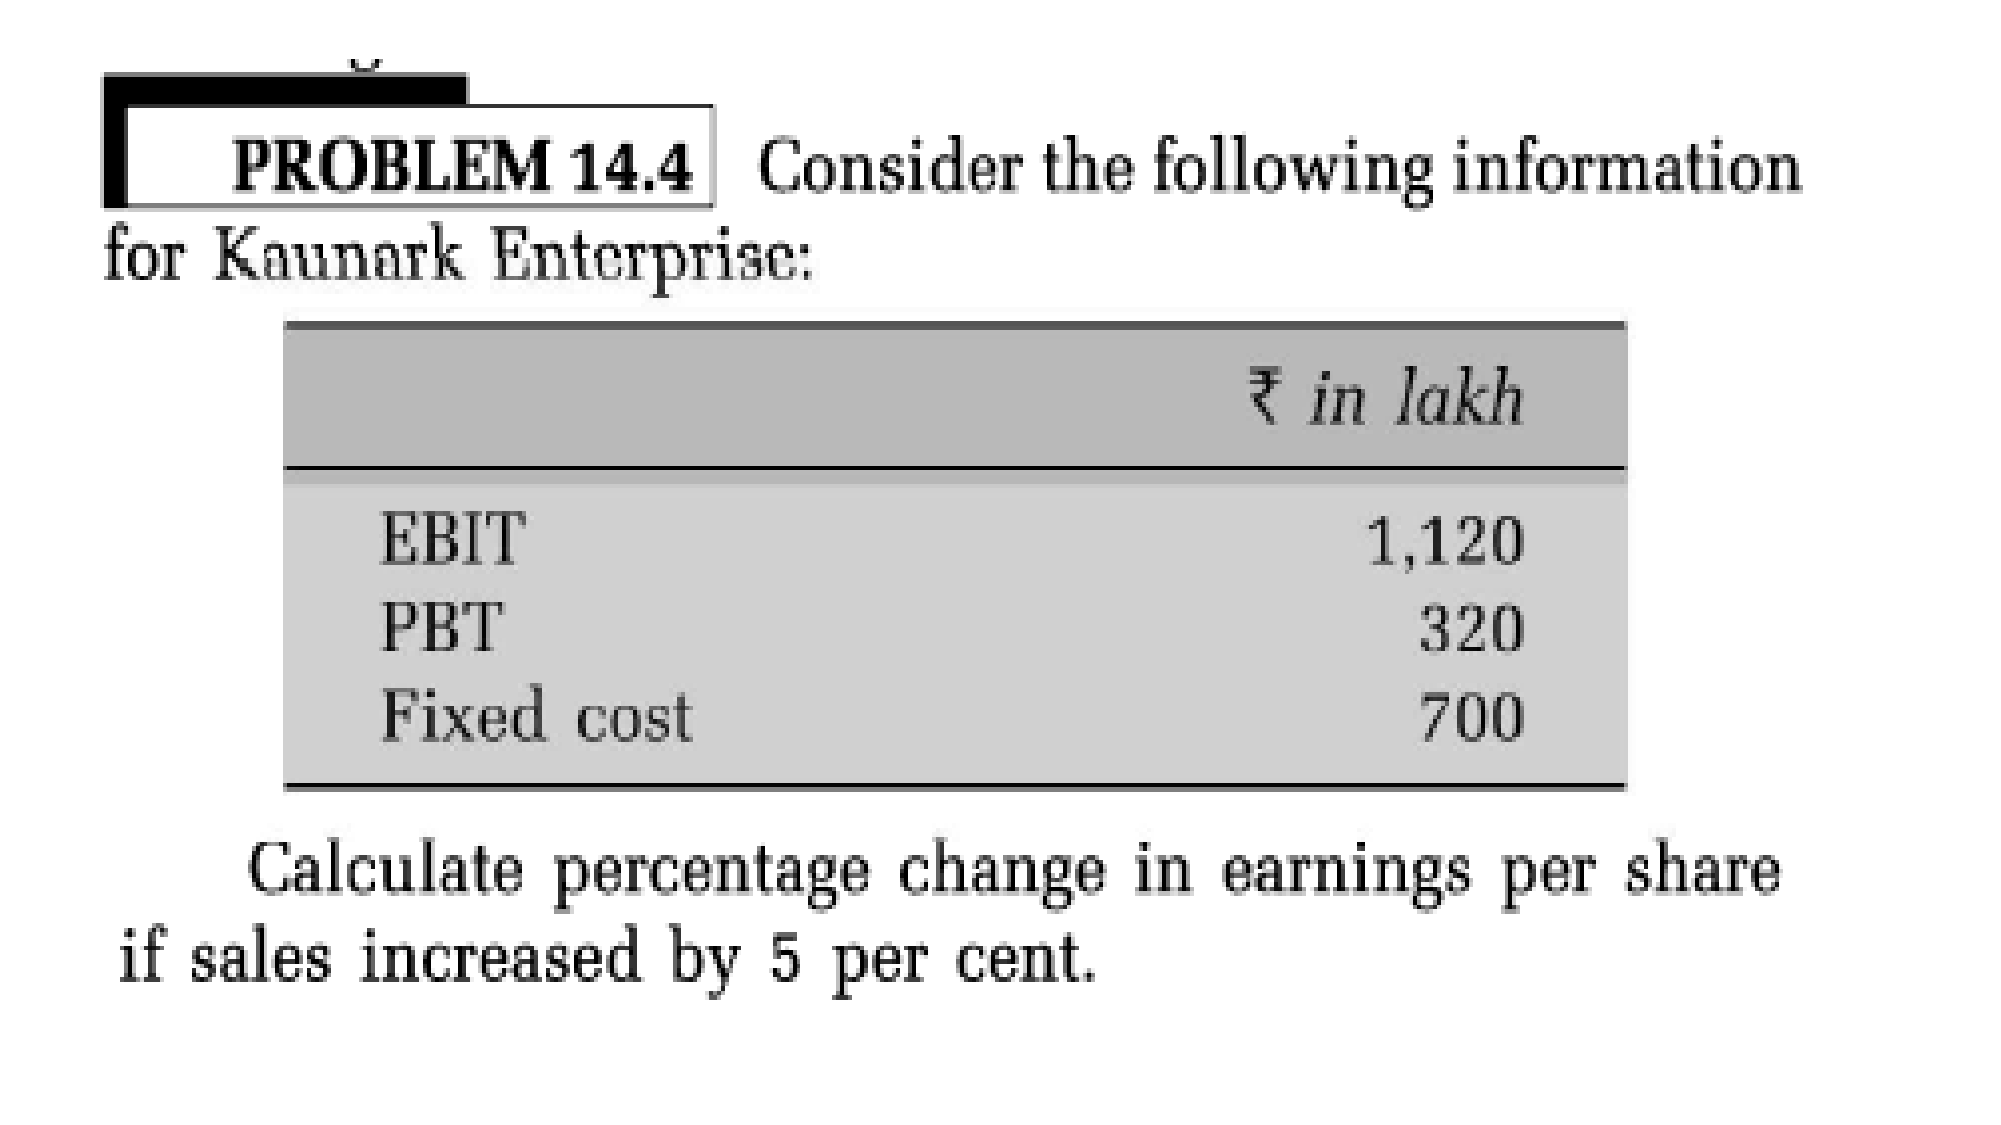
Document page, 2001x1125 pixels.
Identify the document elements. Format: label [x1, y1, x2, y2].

picture [89, 59, 1863, 1014]
